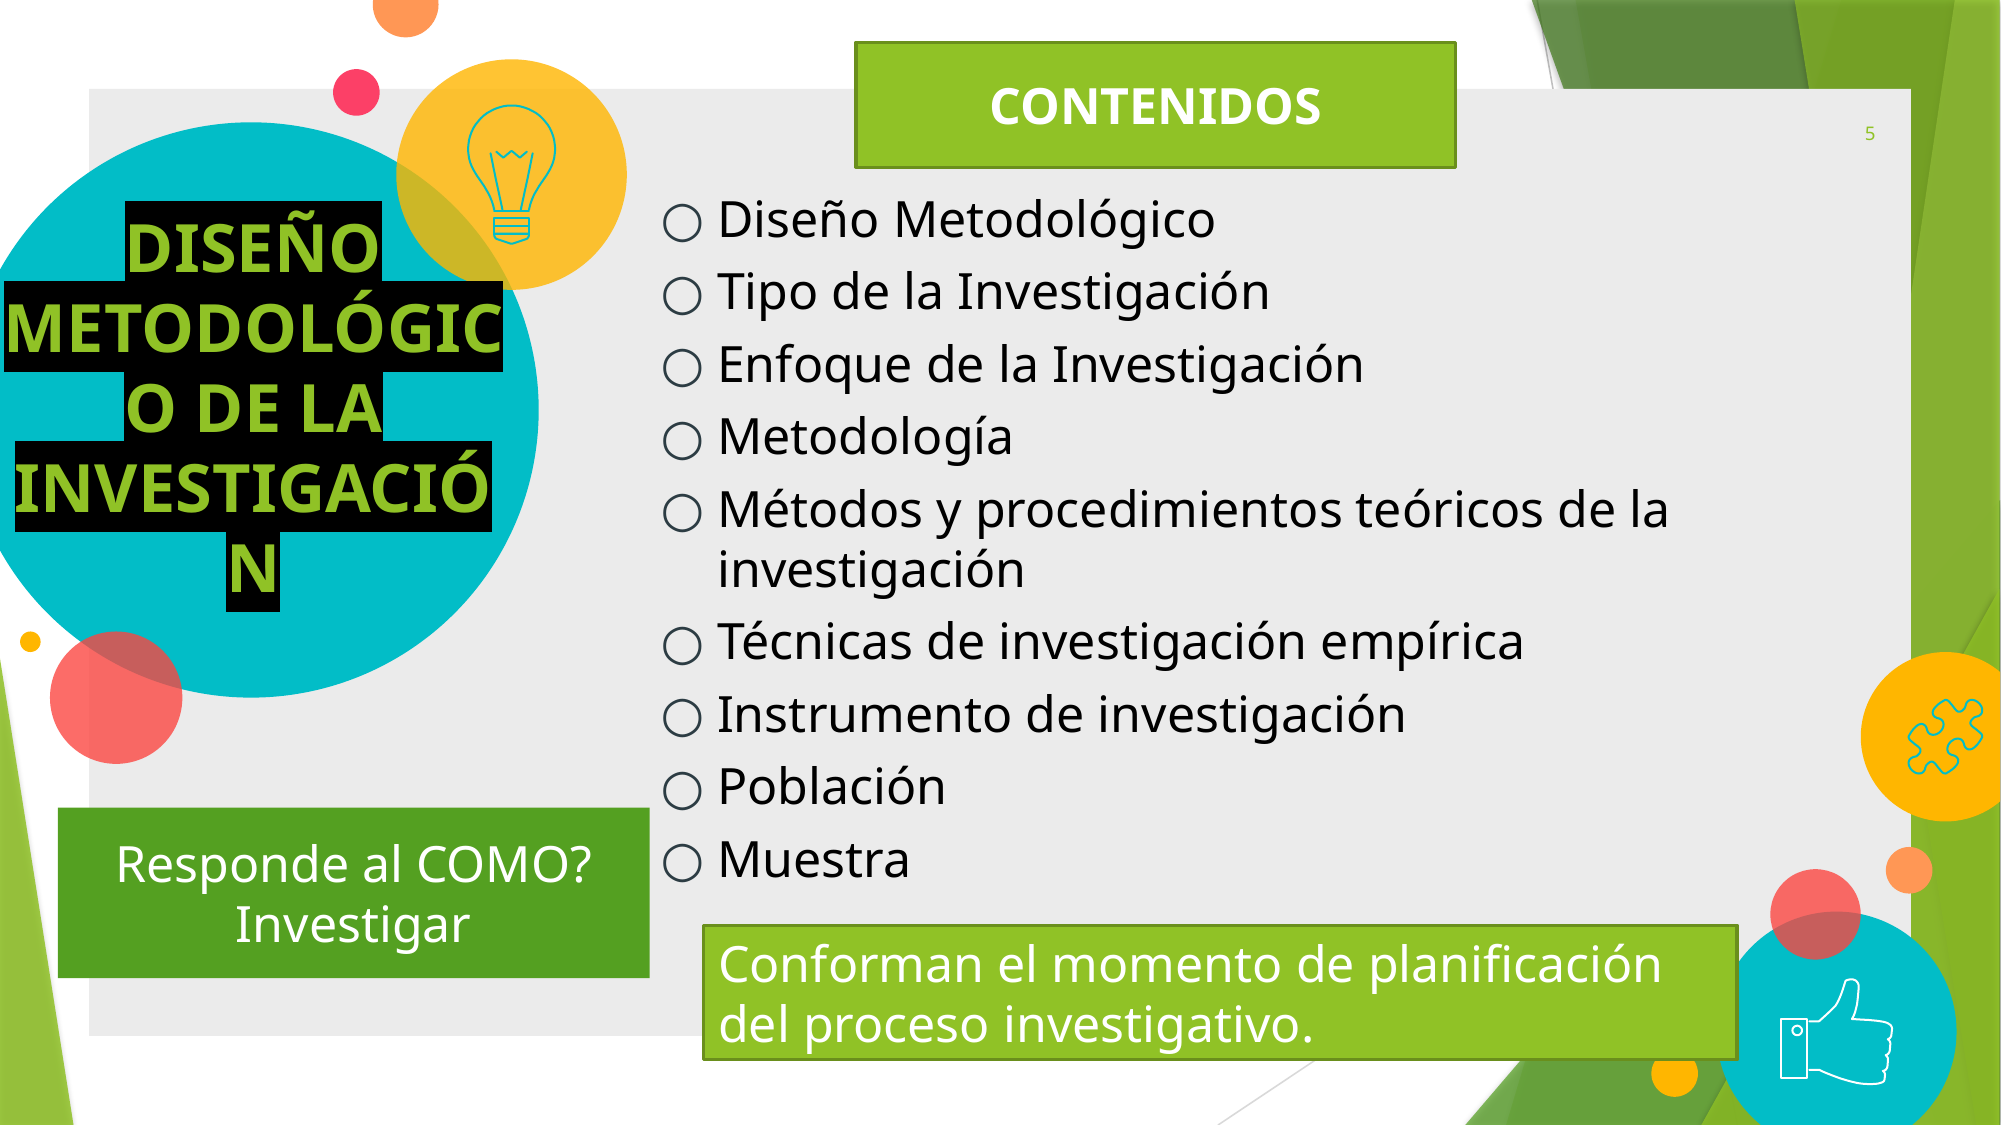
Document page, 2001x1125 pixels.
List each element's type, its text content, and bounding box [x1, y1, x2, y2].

text_box CONTENIDOS [854, 41, 1457, 169]
title DISEÑO METODOLÓGICO DE LA INVESTIGACIÓN [0, 117, 537, 694]
text_box Diseño Metodológico Tipo de la Investigación Enfoque de la Investigación Metodología Métodos y procedimientos teóricos de la investigación Técnicas de investigación empírica Instrumento de investigación Población Muestra [621, 167, 1791, 850]
text_box Conforman el momento de planificación del proceso investigativo. [702, 924, 1739, 1061]
slide_number 5 [1775, 91, 1896, 178]
text_box Responde al COMO? Investigar [56, 806, 651, 980]
